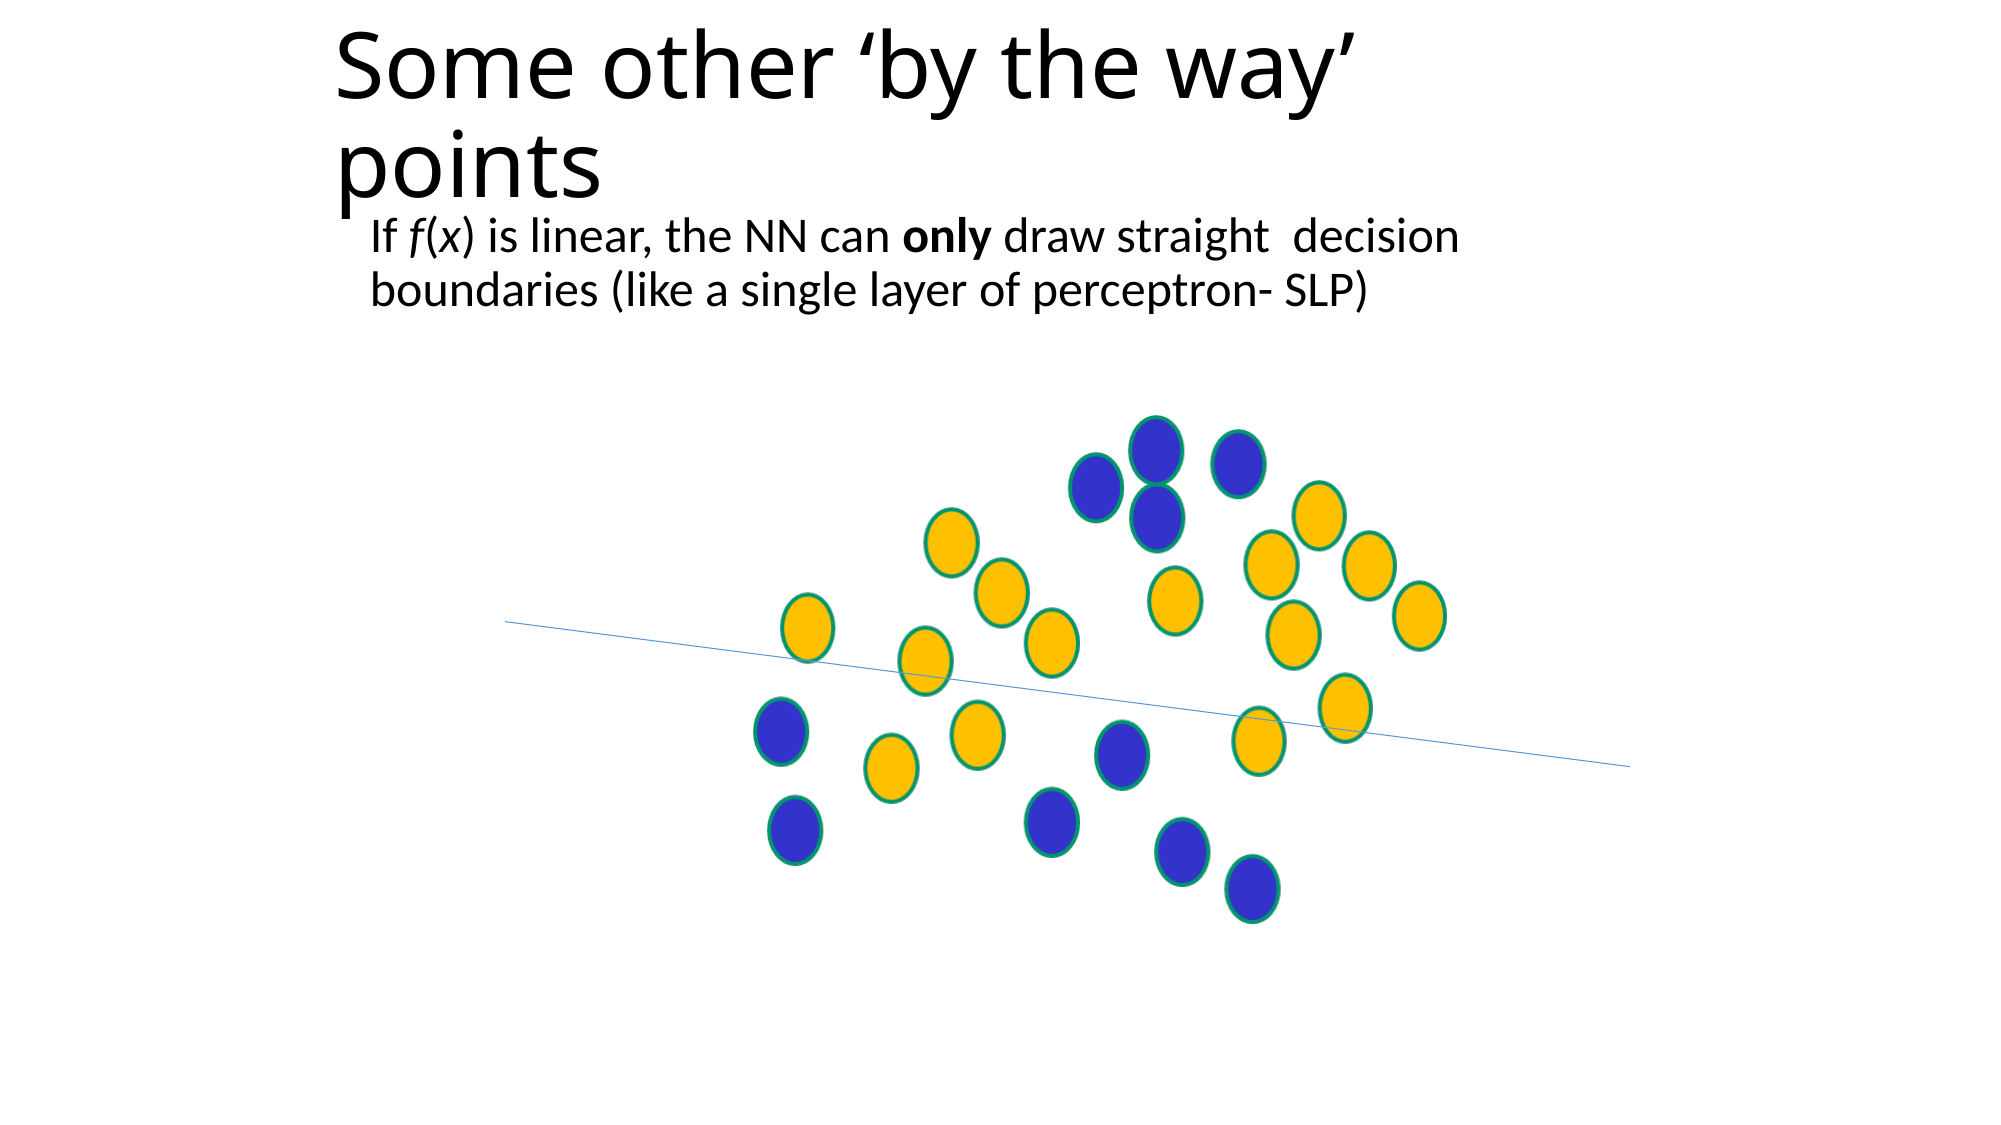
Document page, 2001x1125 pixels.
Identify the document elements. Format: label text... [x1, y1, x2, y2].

picture [753, 415, 1447, 621]
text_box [504, 621, 1630, 767]
list If f(x) is linear, the NN can only draw straight decision boundaries (like a single layer of perceptron- SLP) [354, 201, 1630, 947]
picture [753, 767, 1447, 924]
title Some other ‘by the way’ points [319, 24, 1595, 213]
